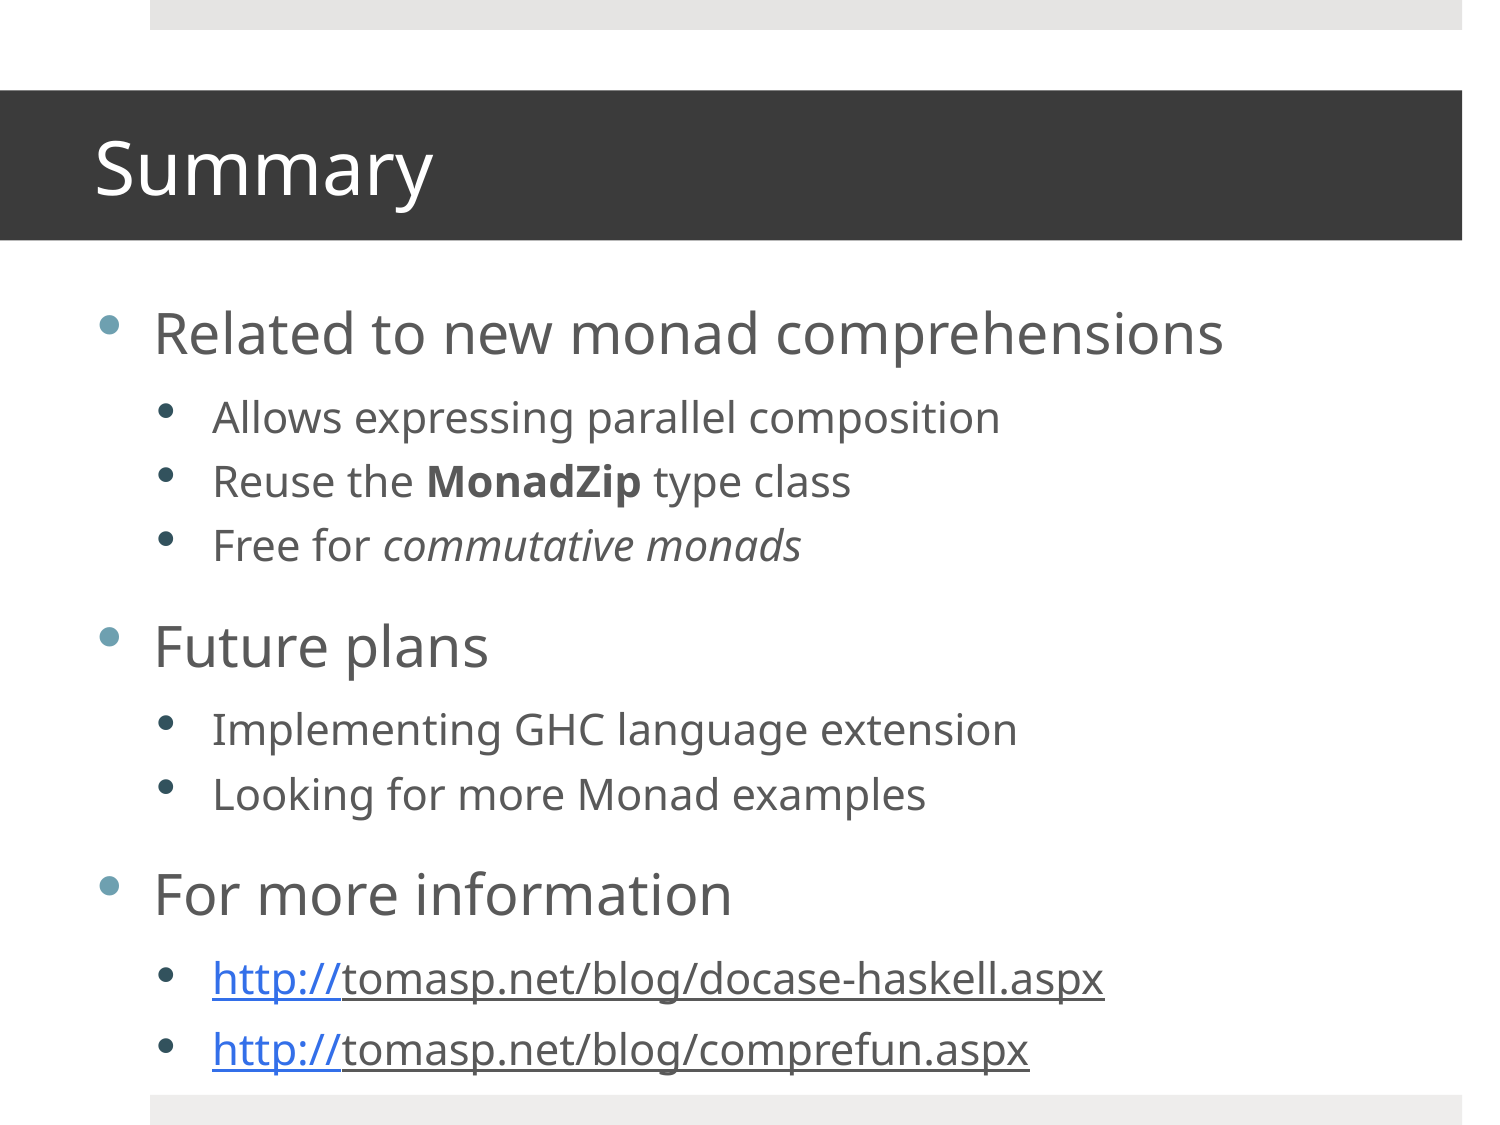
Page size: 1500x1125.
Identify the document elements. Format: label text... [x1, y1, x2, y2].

title Summary [0, 90, 1463, 241]
list Related to new monad comprehensions Allows expressing parallel composition Reuse the MonadZip type class Free for commutative monads Future plans Implementing GHC language extension Looking for more Monad examples For more information http://tomasp.net/blog/docase-haskell.aspx http://tomasp.net/blog/comprefun.aspx [84, 290, 1432, 1093]
